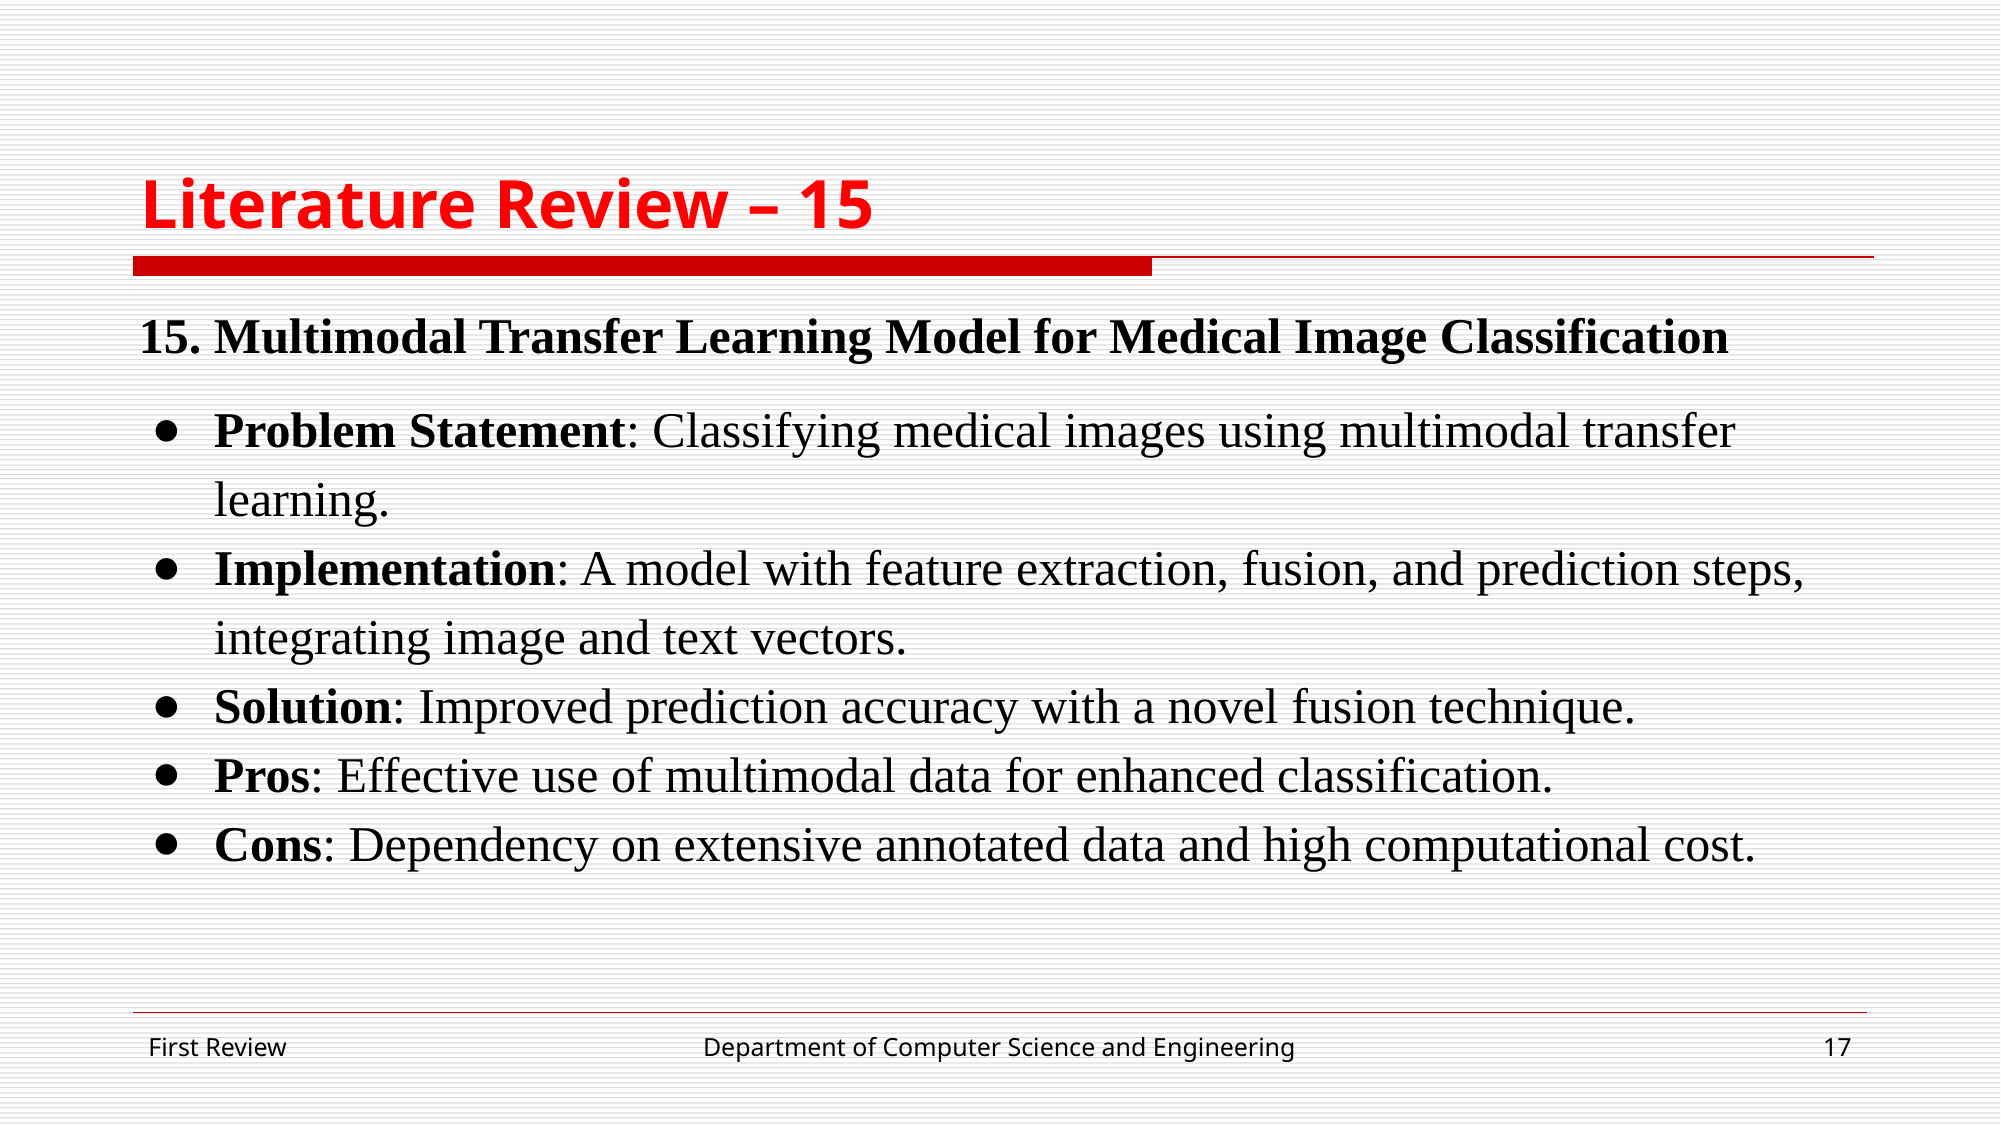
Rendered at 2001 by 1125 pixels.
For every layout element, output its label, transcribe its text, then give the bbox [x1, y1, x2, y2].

list 15. Multimodal Transfer Learning Model for Medical Image Classification Problem Statement: Classifying medical images using multimodal transfer learning. Implementation: A model with feature extraction, fusion, and prediction steps, integrating image and text vectors. Solution: Improved prediction accuracy with a novel fusion technique. Pros: Effective use of multimodal data for enhanced classification. Cons: Dependency on extensive annotated data and high computational cost. [123, 287, 1874, 988]
slide_number First Review [133, 1024, 567, 1103]
slide_number ‹#› [1433, 1024, 1867, 1103]
title Literature Review – 15 [125, 50, 1876, 250]
footer Department of Computer Science and Engineering [683, 1024, 1317, 1103]
picture [0, 0, 2001, 1125]
